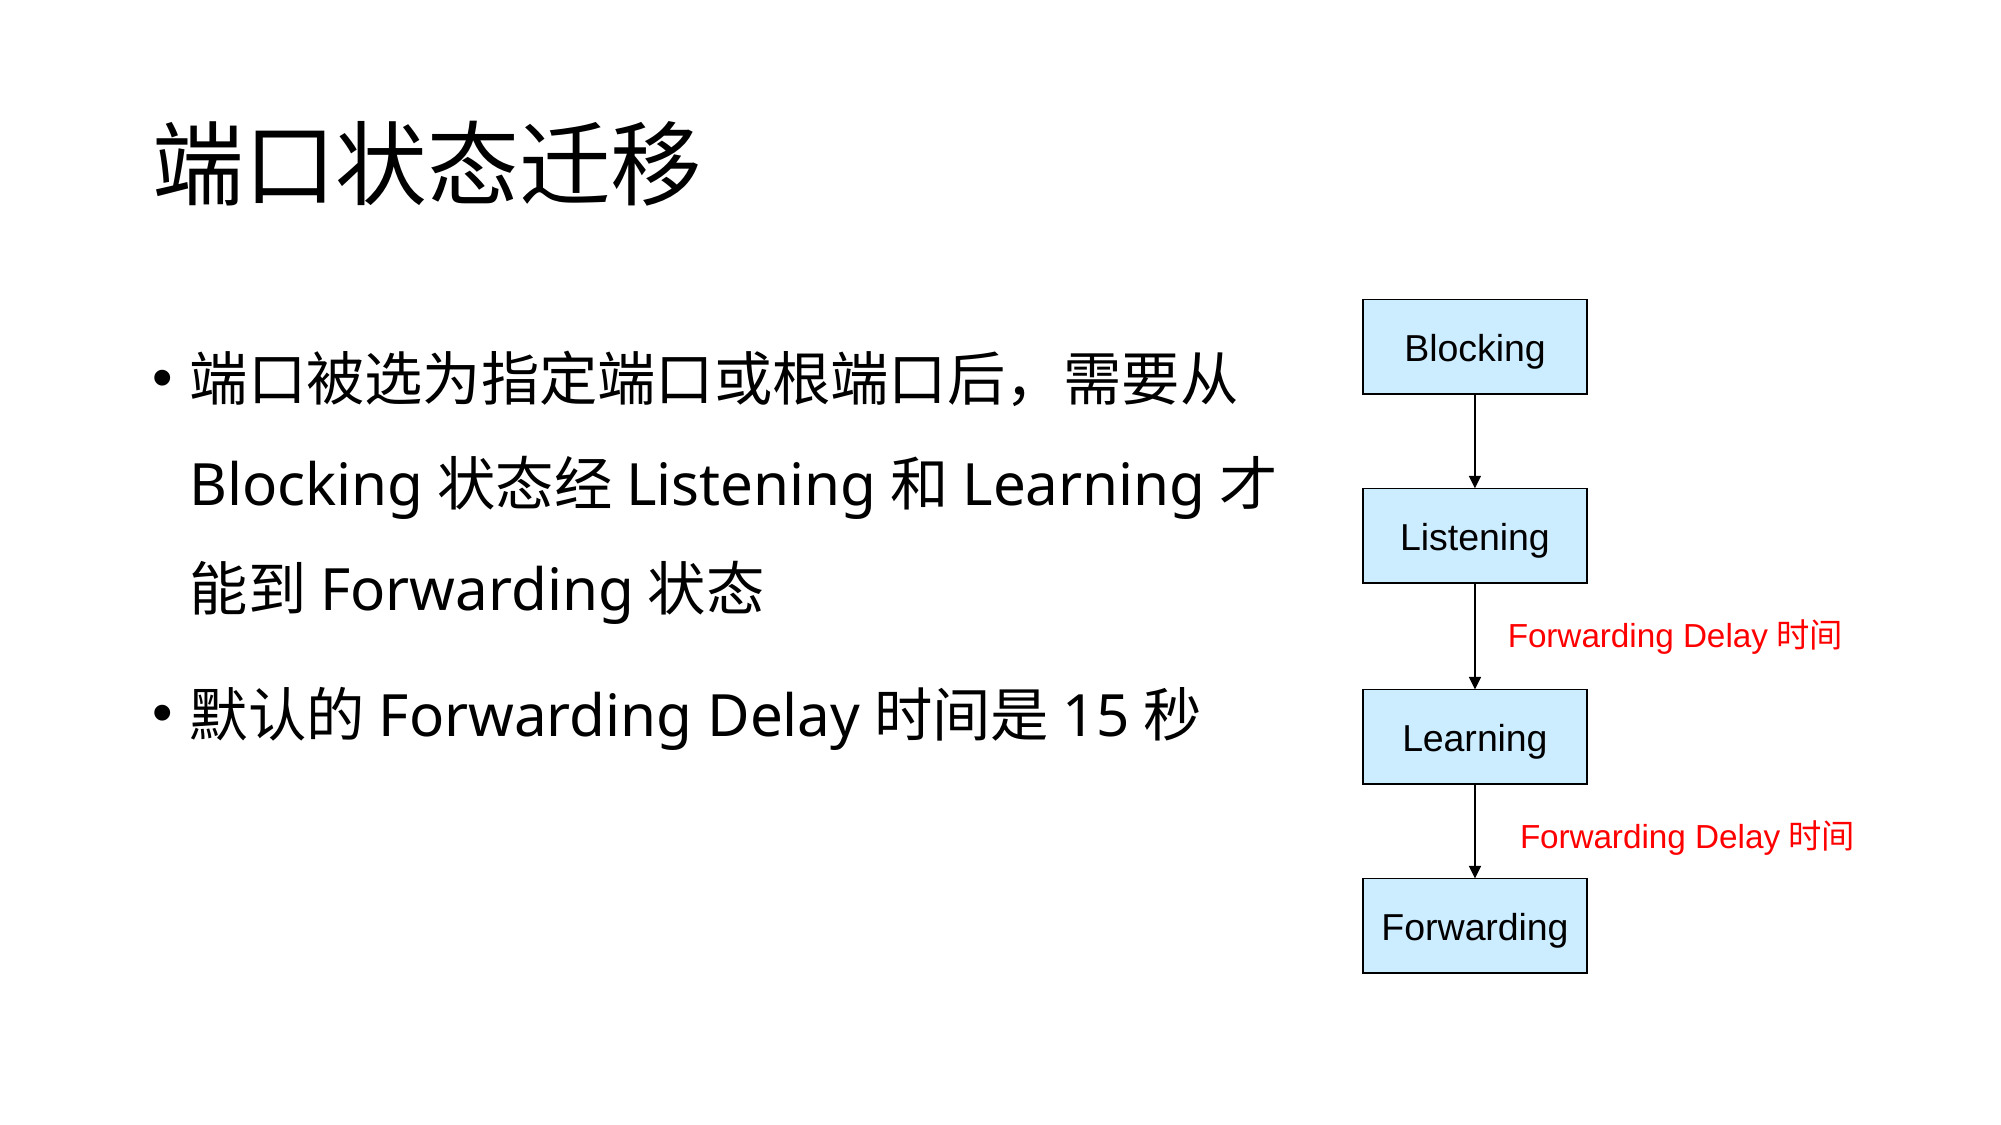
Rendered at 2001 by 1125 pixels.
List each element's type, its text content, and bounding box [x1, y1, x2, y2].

list 端口被选为指定端口或根端口后，需要从Blocking状态经Listening和Learning才能到Forwarding状态 默认的Forwarding Delay时间是15秒 [137, 299, 1307, 1014]
text_box Forwarding [1362, 878, 1588, 973]
text_box Blocking [1362, 299, 1588, 395]
text_box Forwarding Delay时间 [1480, 807, 1895, 863]
text_box Forwarding Delay时间 [1476, 606, 1883, 662]
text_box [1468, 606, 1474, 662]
text_box Listening [1362, 488, 1588, 583]
text_box Learning [1362, 689, 1588, 784]
title 端口状态迁移 [137, 59, 1863, 278]
